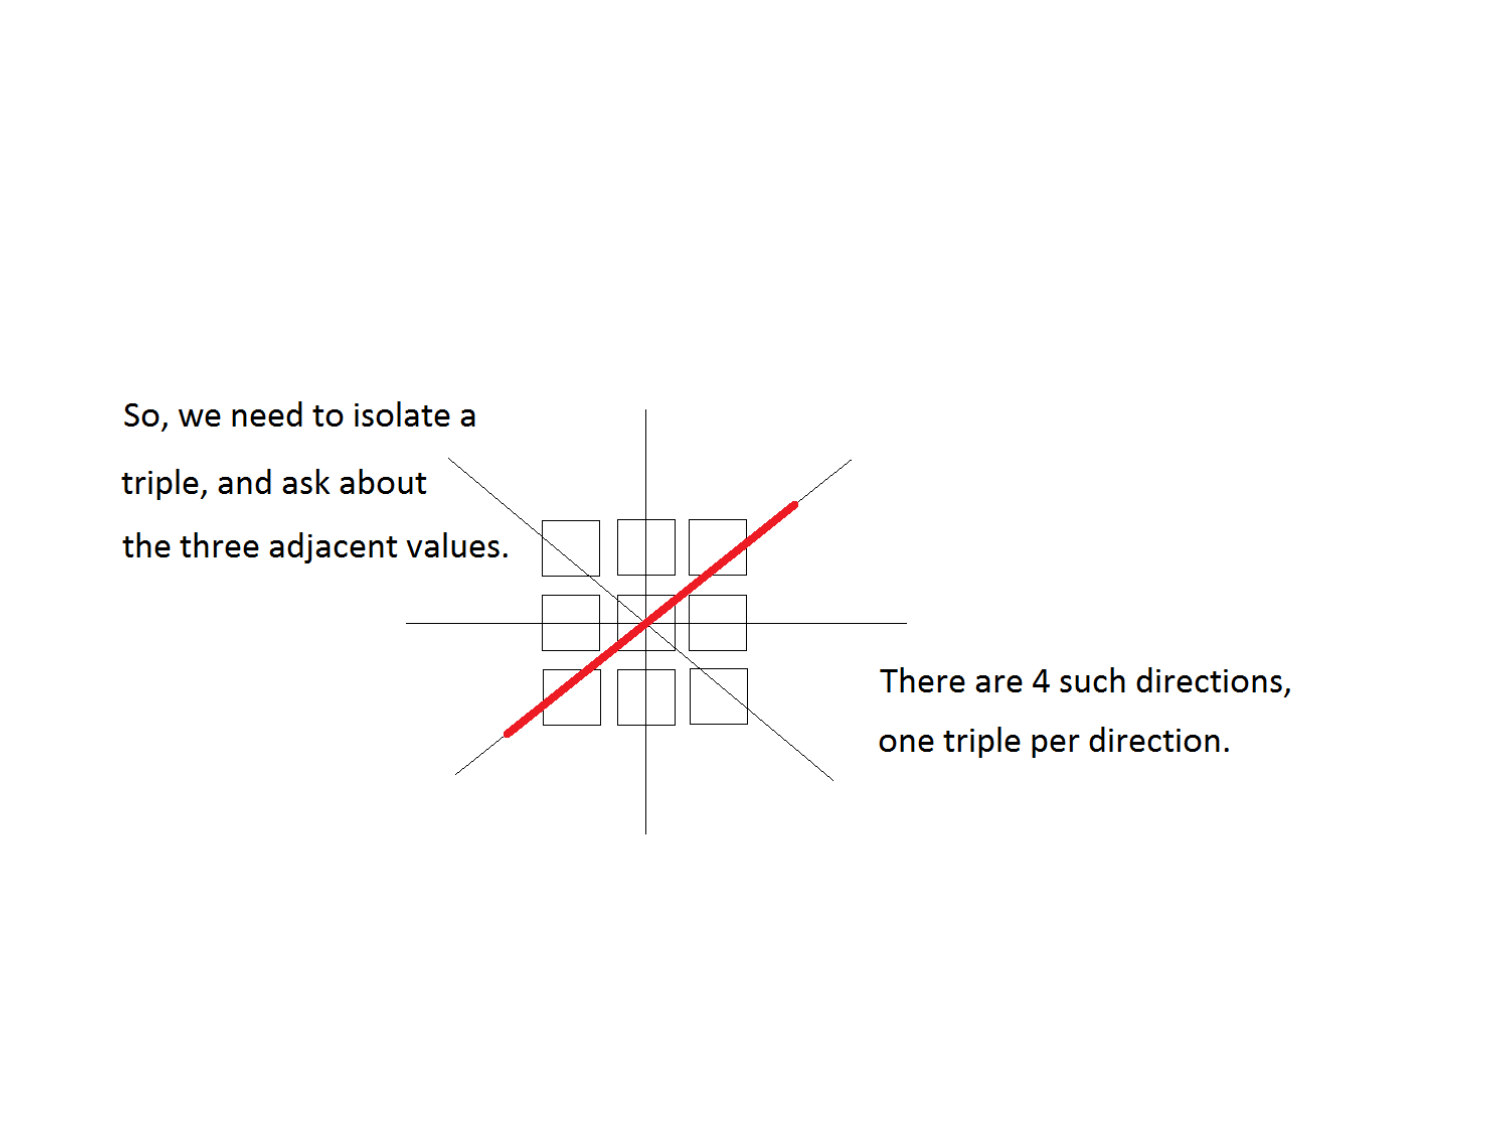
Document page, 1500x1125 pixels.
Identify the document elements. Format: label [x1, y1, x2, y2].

list [74, 352, 1426, 915]
